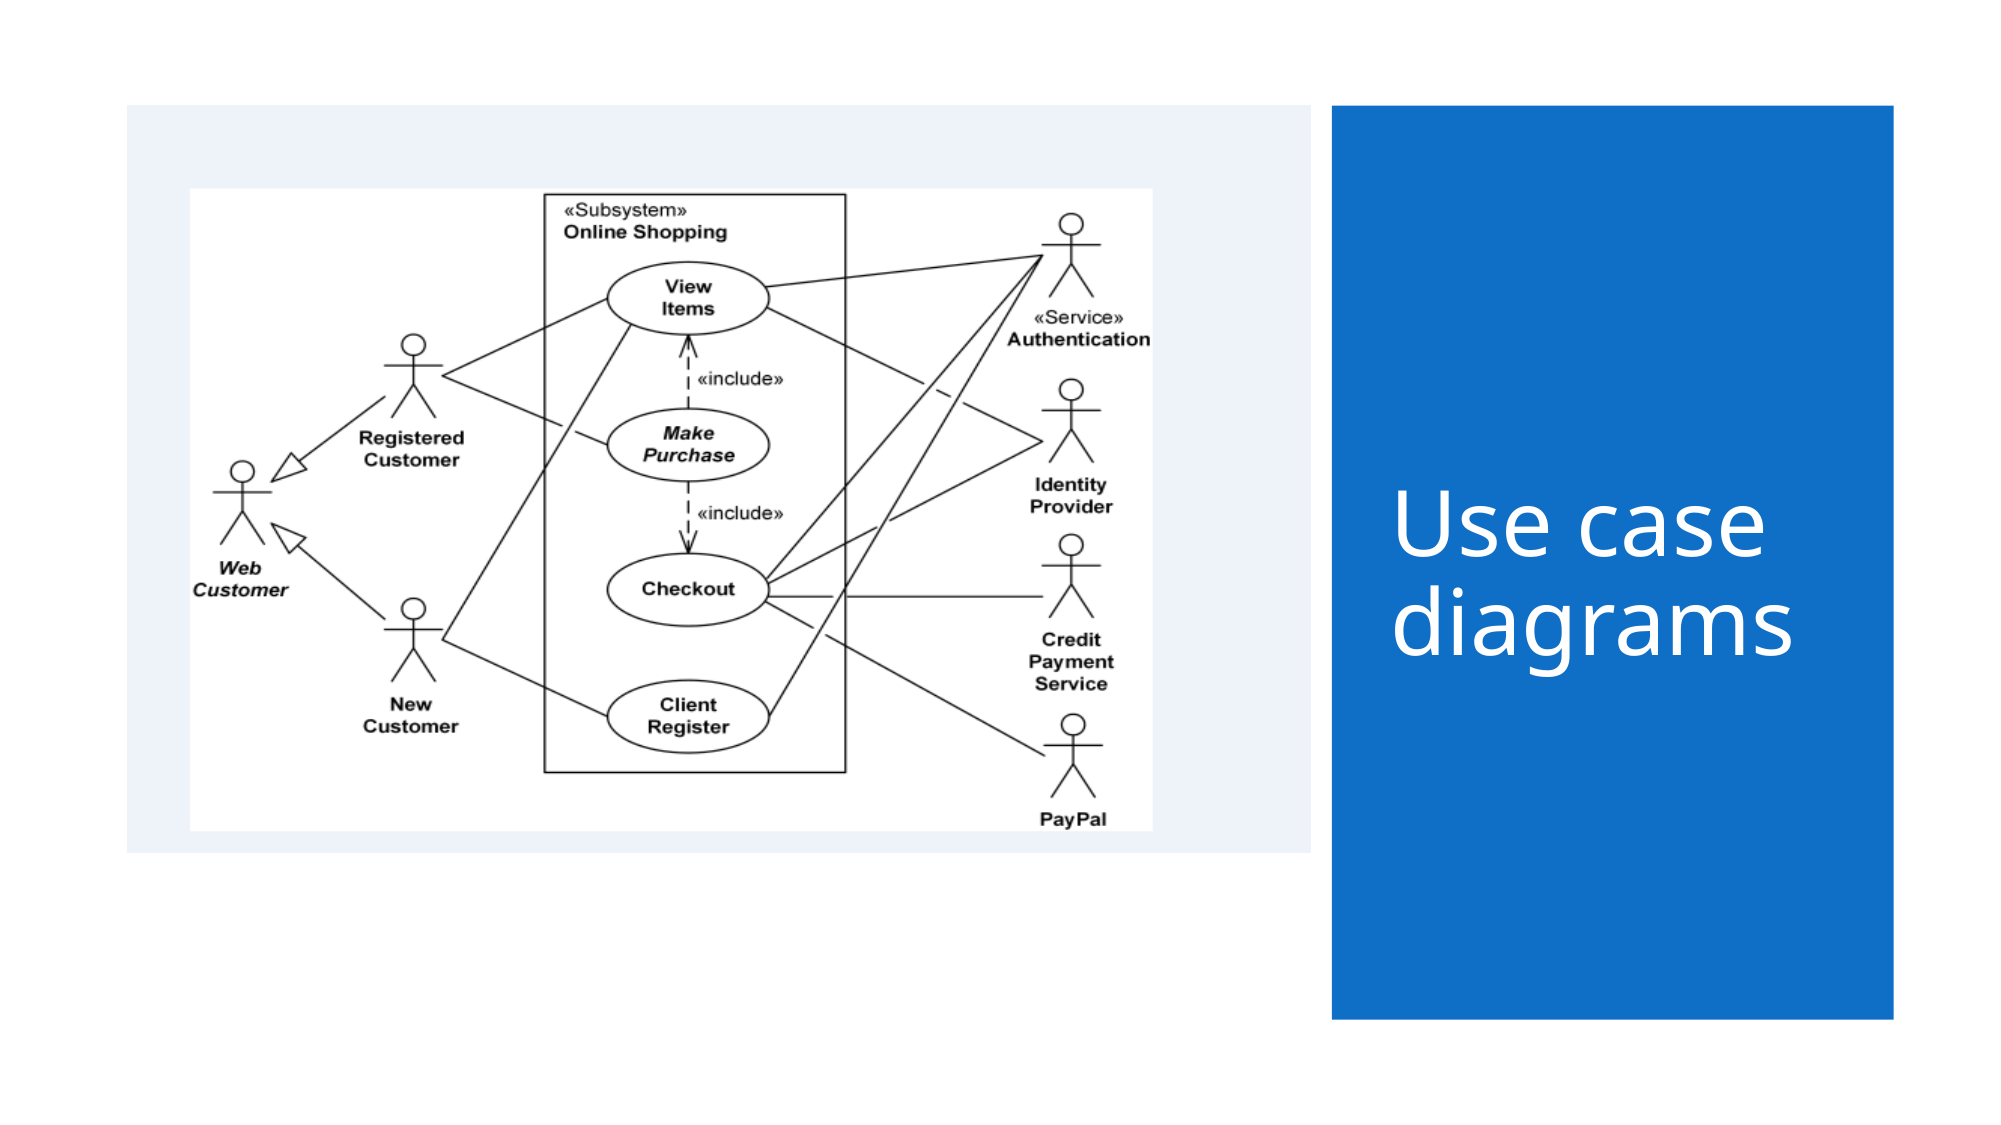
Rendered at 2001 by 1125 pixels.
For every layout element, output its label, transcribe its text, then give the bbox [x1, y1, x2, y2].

picture [126, 105, 1311, 853]
text_box [1331, 105, 1894, 1020]
title Use case diagrams [1375, 163, 1863, 989]
